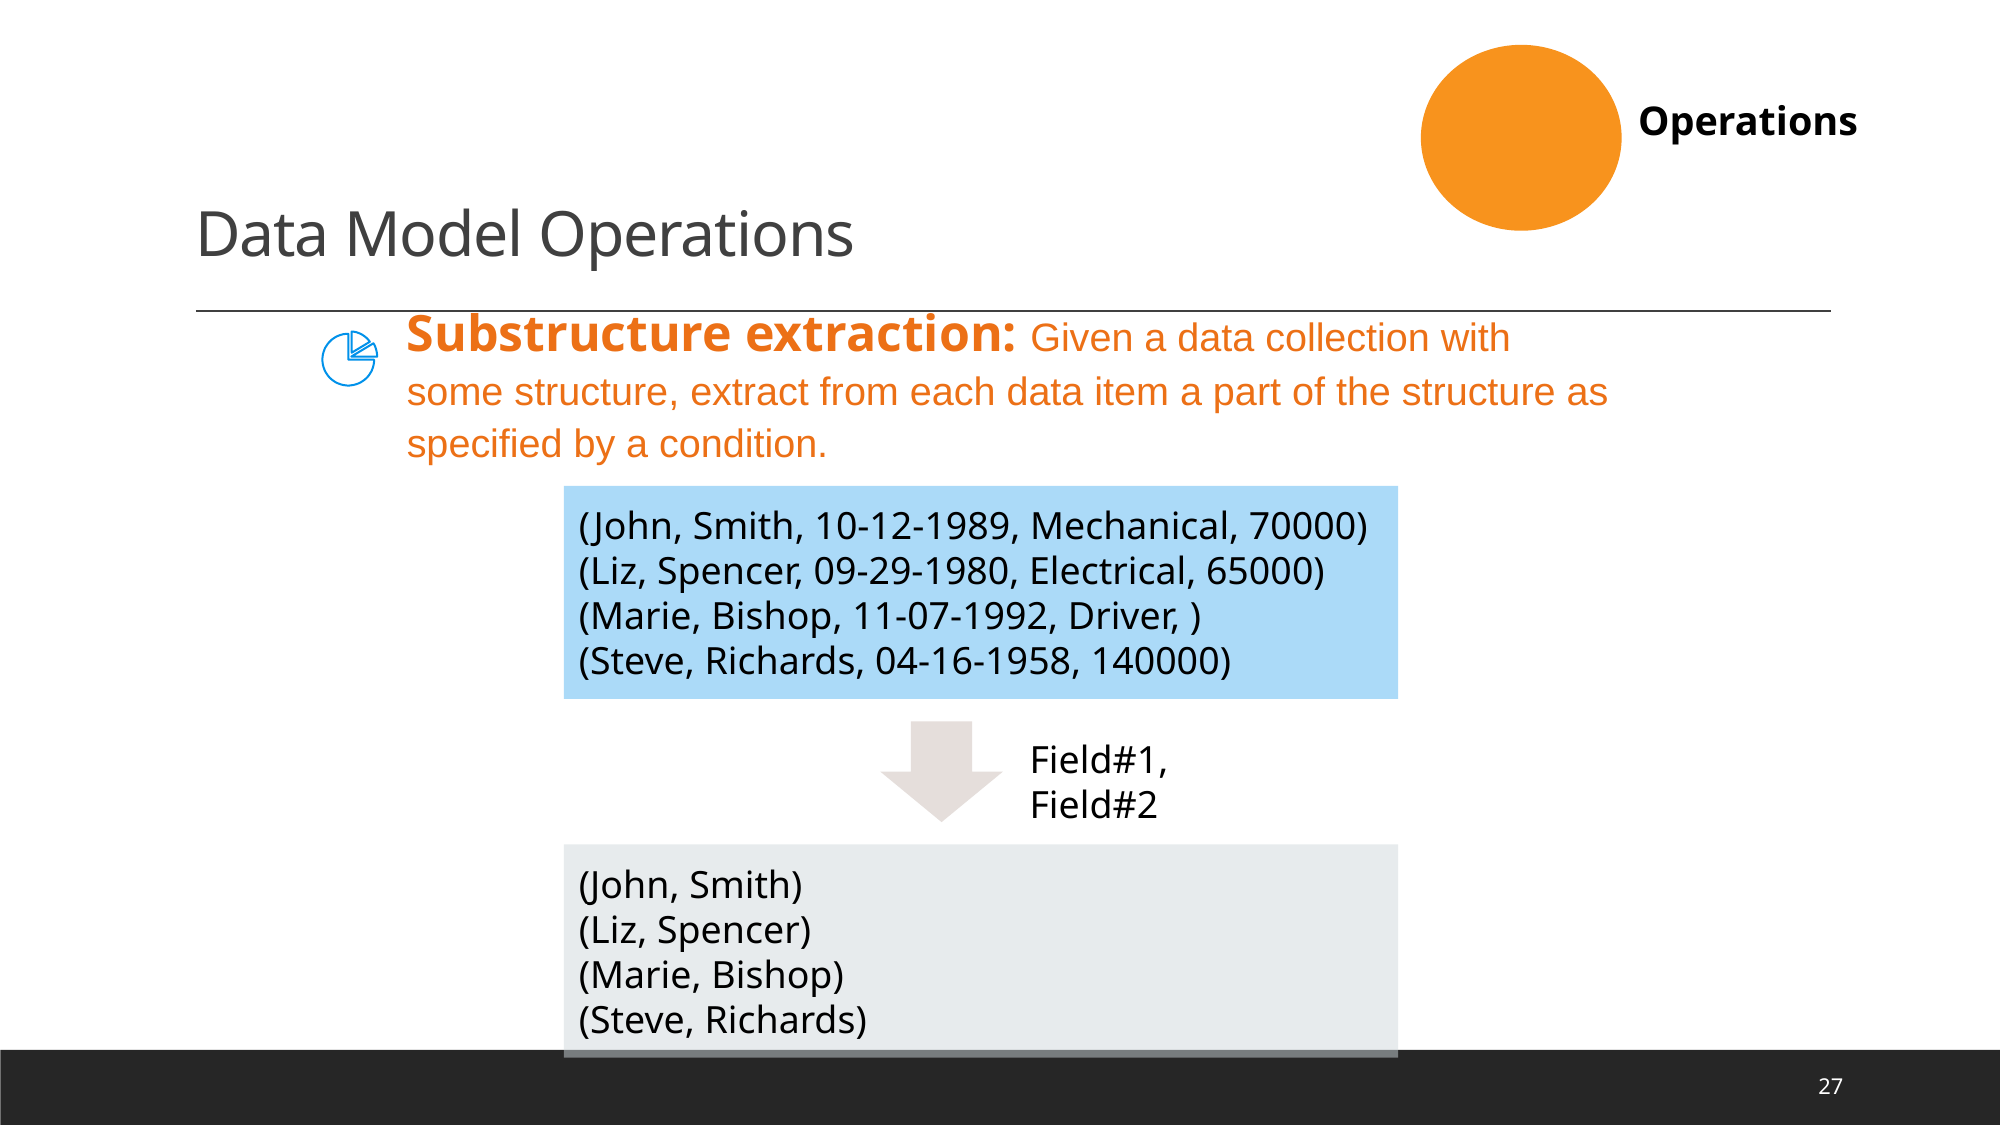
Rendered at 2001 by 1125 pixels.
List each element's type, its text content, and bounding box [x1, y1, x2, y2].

slide_number 27 [1803, 1057, 1932, 1118]
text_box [563, 485, 1399, 1058]
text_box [321, 331, 378, 386]
title Data Model Operations [180, 47, 1830, 285]
list Substructure extraction: Given a data collection with some structure, extract from each data item a part of the structure as specified by a condition. [391, 280, 1634, 536]
text_box Operations [1623, 75, 1891, 163]
text_box [1420, 44, 1622, 231]
